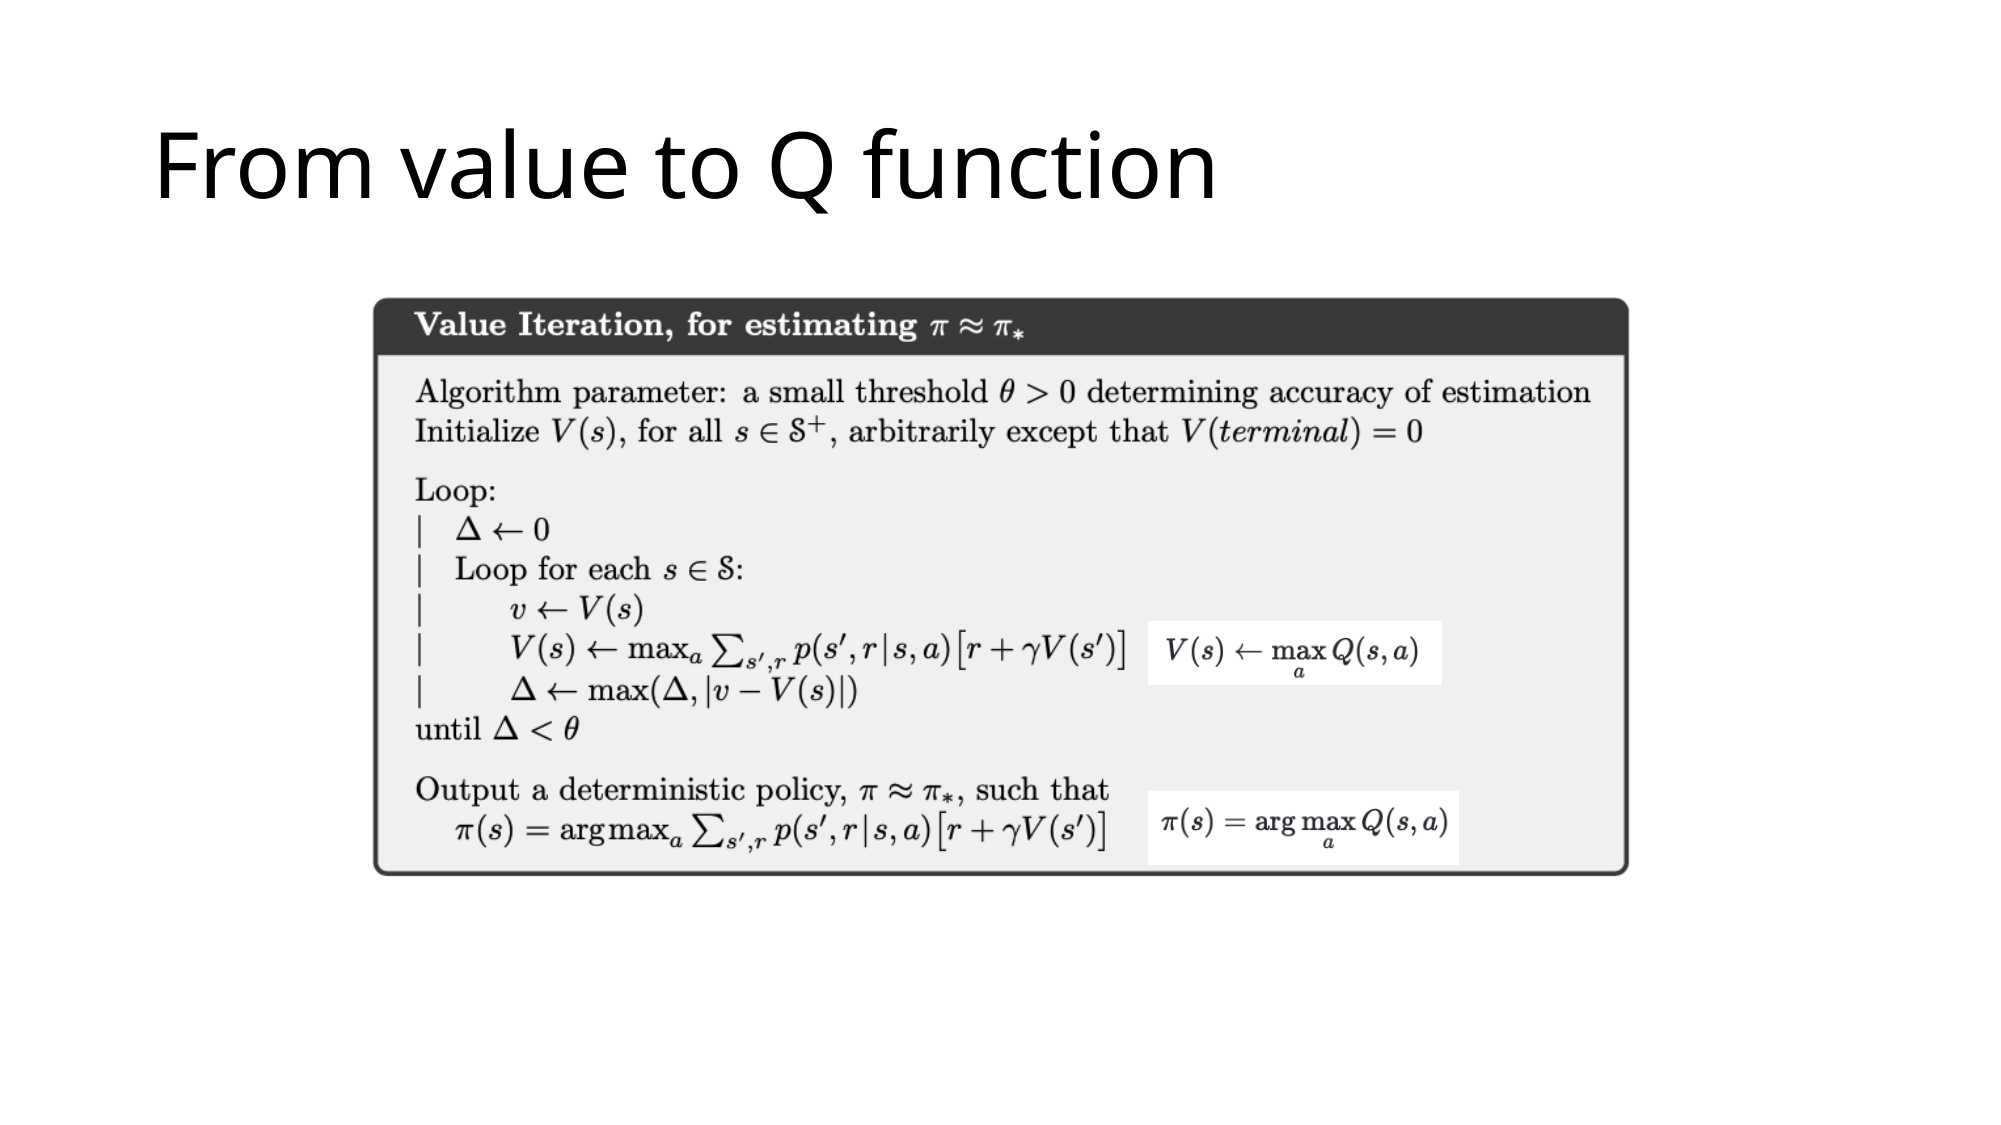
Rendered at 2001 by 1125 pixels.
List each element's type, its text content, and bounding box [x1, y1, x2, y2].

picture [362, 296, 1638, 884]
title From value to Q function [137, 59, 1863, 278]
